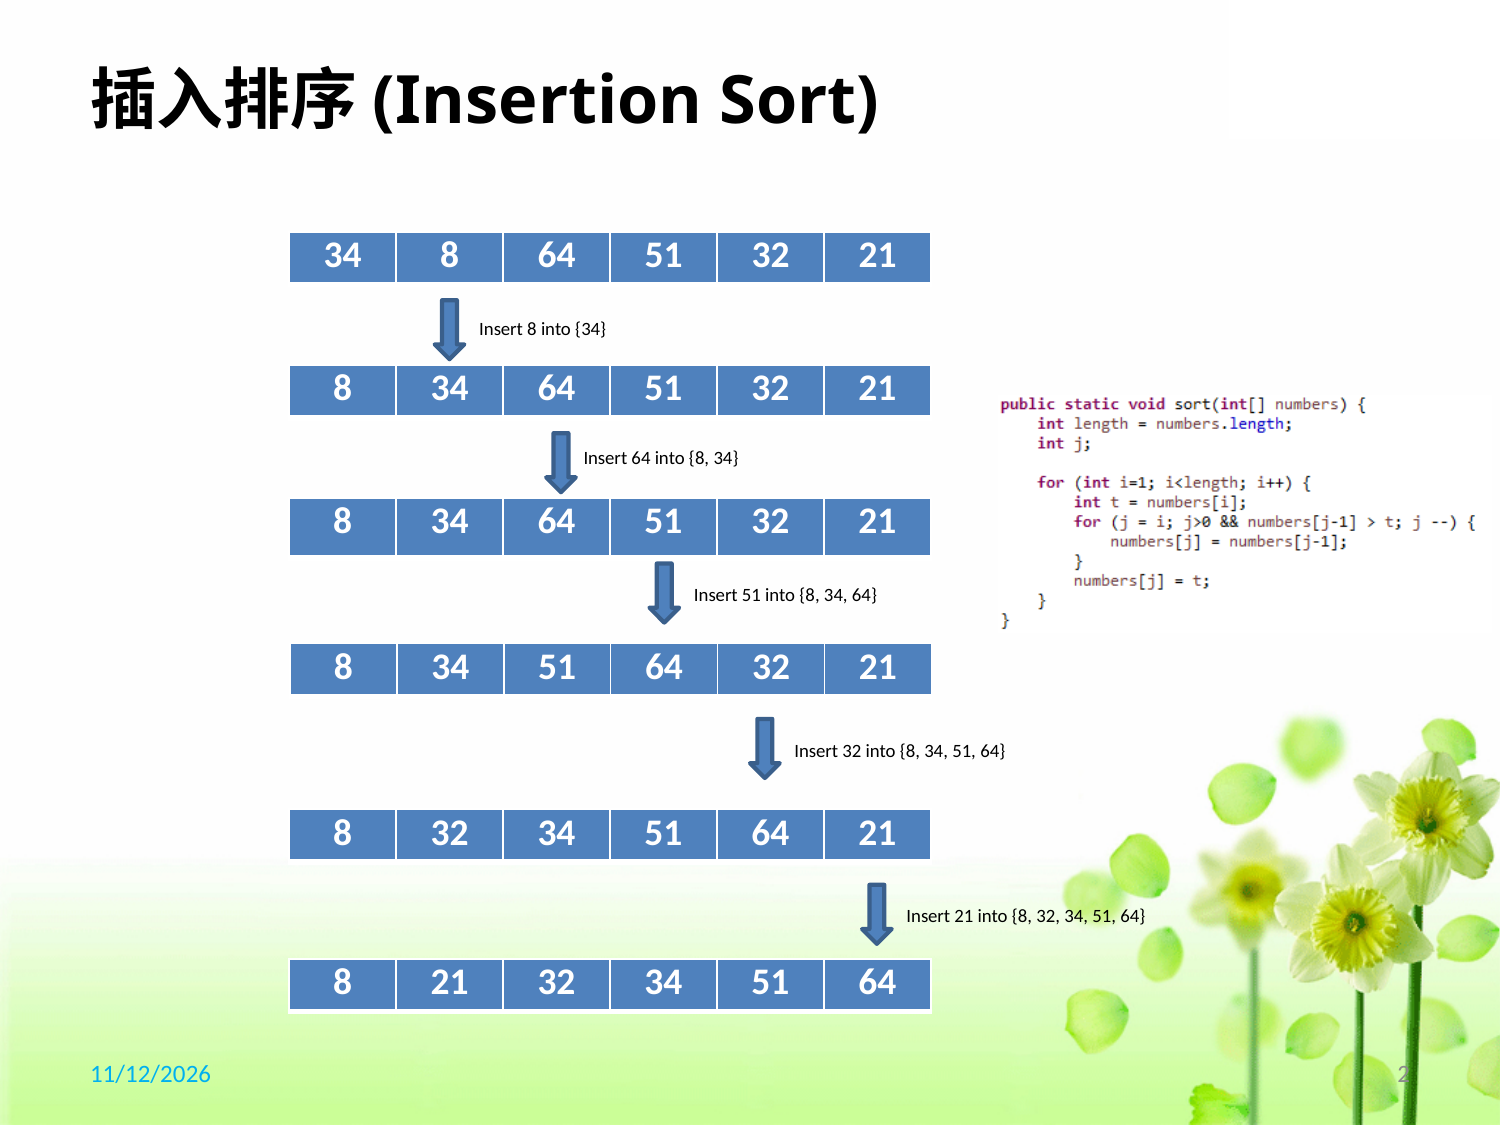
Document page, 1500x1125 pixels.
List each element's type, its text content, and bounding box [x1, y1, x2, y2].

table_header 51 [611, 233, 716, 282]
table_header 34 [504, 810, 609, 859]
title 插入排序(Insertion Sort) [75, 45, 1425, 149]
text_box Insert 21 into {8, 32, 34, 51, 64} [891, 896, 1176, 934]
table_header 34 [290, 233, 395, 282]
slide_number 2 [1074, 1042, 1425, 1103]
table_header 21 [825, 499, 930, 555]
table_header 32 [504, 960, 609, 1009]
table_header 64 [504, 366, 609, 415]
text_box Insert 51 into {8, 34, 64} [679, 575, 931, 613]
text_box [748, 716, 779, 781]
picture [0, 0, 1500, 1125]
table_header 8 [290, 499, 395, 555]
table_header 21 [397, 960, 502, 1009]
table_header 51 [718, 960, 823, 1009]
text_box [544, 431, 578, 495]
table_header 51 [611, 366, 716, 415]
text_box [860, 882, 891, 946]
table_header 34 [397, 499, 502, 555]
table_header 21 [825, 233, 930, 282]
table_header 32 [718, 233, 823, 282]
table_header 34 [397, 366, 502, 415]
table_header 64 [504, 233, 609, 282]
text_box Insert 32 into {8, 34, 51, 64} [779, 730, 1024, 769]
table_header 64 [611, 644, 717, 694]
table_header 8 [290, 810, 395, 859]
table_header 64 [504, 499, 609, 555]
text_box Insert 64 into {8, 34} [568, 438, 872, 476]
table_header 32 [718, 644, 824, 694]
table_header 51 [505, 644, 610, 694]
table_header 21 [825, 644, 931, 694]
table_header 32 [718, 499, 823, 555]
table_header 64 [718, 810, 823, 859]
table_header 21 [825, 366, 930, 415]
table_header 34 [611, 960, 716, 1009]
table_header 8 [290, 960, 395, 1009]
table_header 34 [398, 644, 503, 694]
table_header 8 [397, 233, 502, 282]
table_header 51 [611, 499, 716, 555]
table_header 32 [718, 366, 823, 415]
table_header 51 [611, 810, 716, 859]
table_header 8 [290, 366, 395, 415]
table_header 64 [825, 960, 930, 1009]
table_header 21 [825, 810, 930, 859]
text_box Insert 8 into {34} [464, 309, 739, 347]
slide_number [75, 1042, 425, 1103]
table_header 32 [397, 810, 502, 859]
text_box [647, 561, 679, 625]
table_header 8 [291, 644, 396, 694]
text_box [432, 298, 465, 362]
